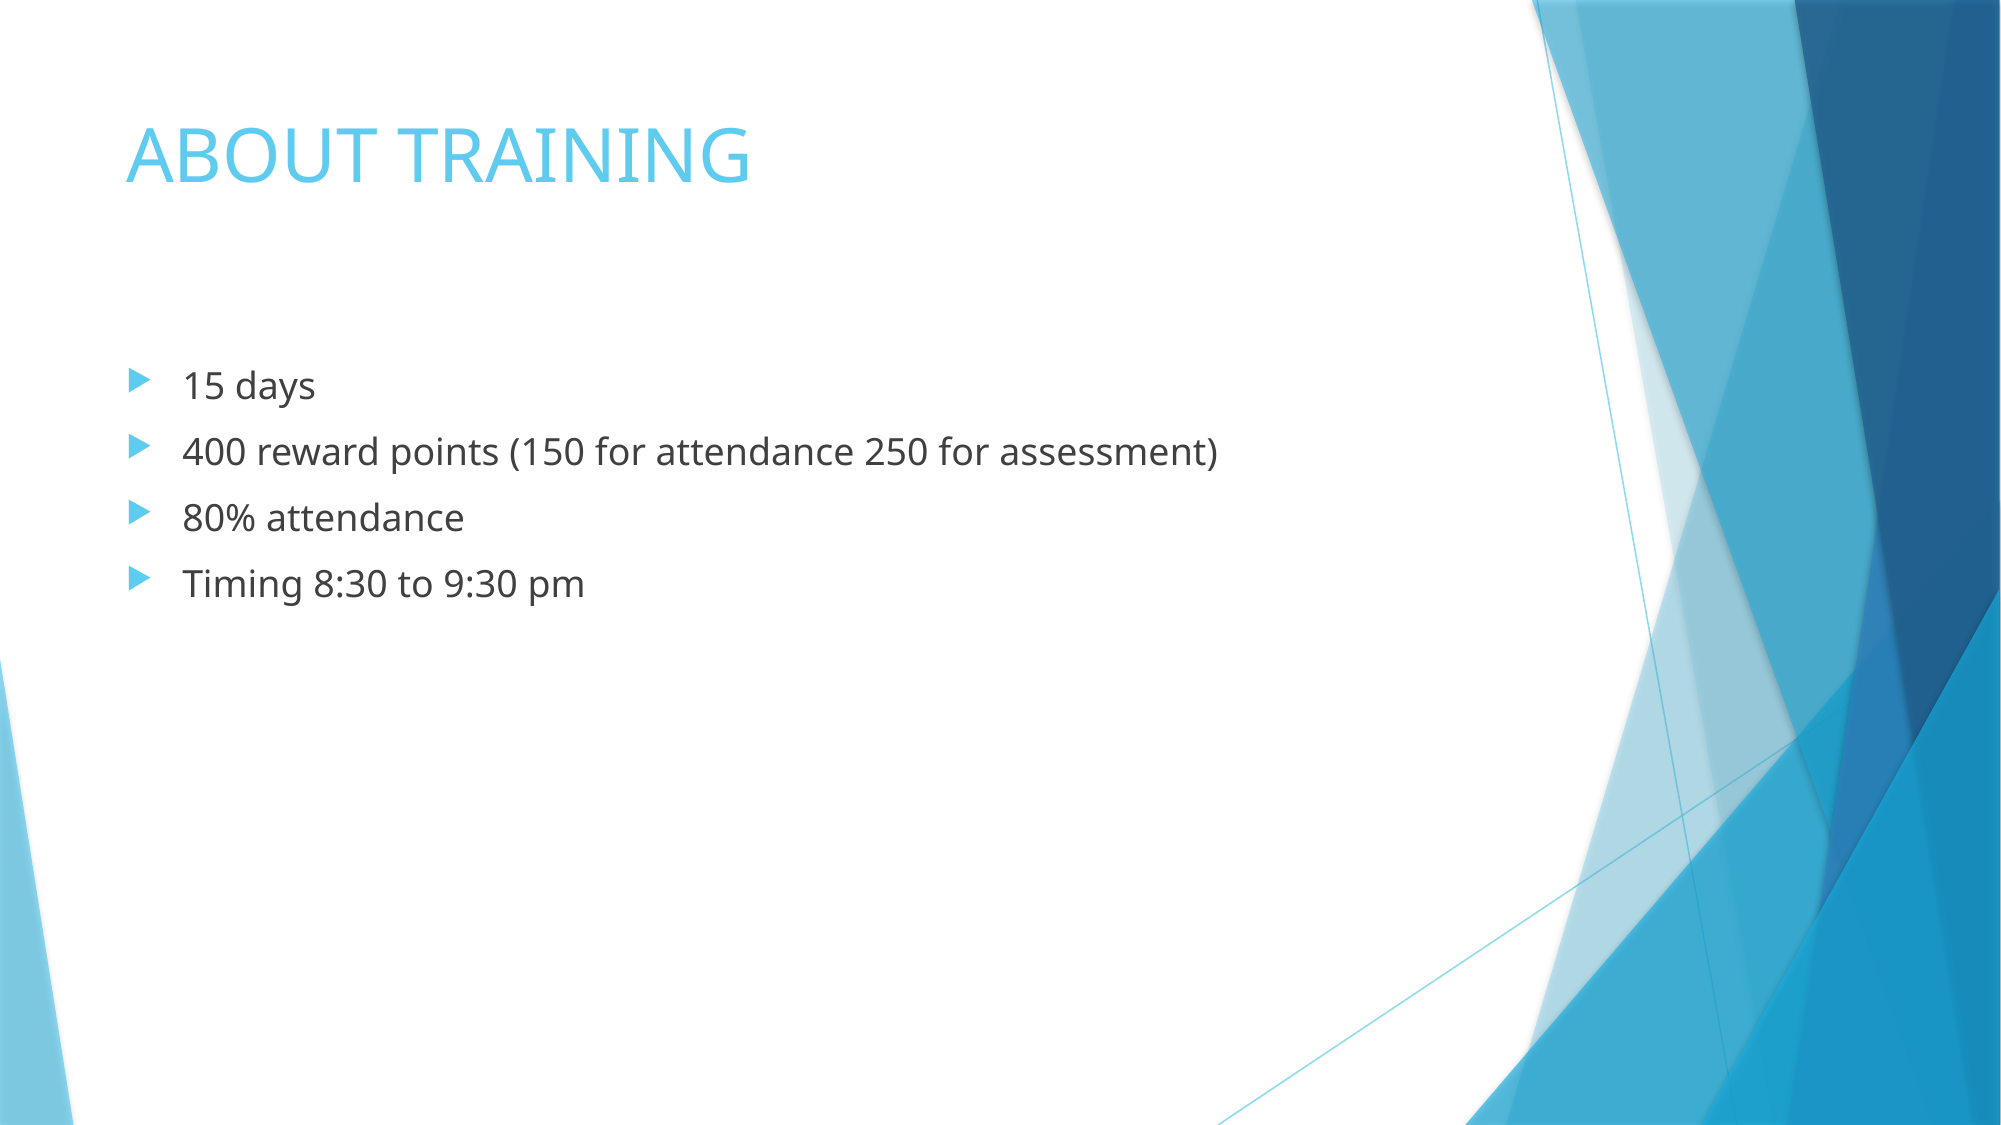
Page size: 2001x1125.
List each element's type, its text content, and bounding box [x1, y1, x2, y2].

list 15 days 400 reward points (150 for attendance 250 for assessment) 80% attendance Timing 8:30 to 9:30 pm [111, 354, 1522, 992]
title ABOUT TRAINING [111, 99, 1522, 317]
